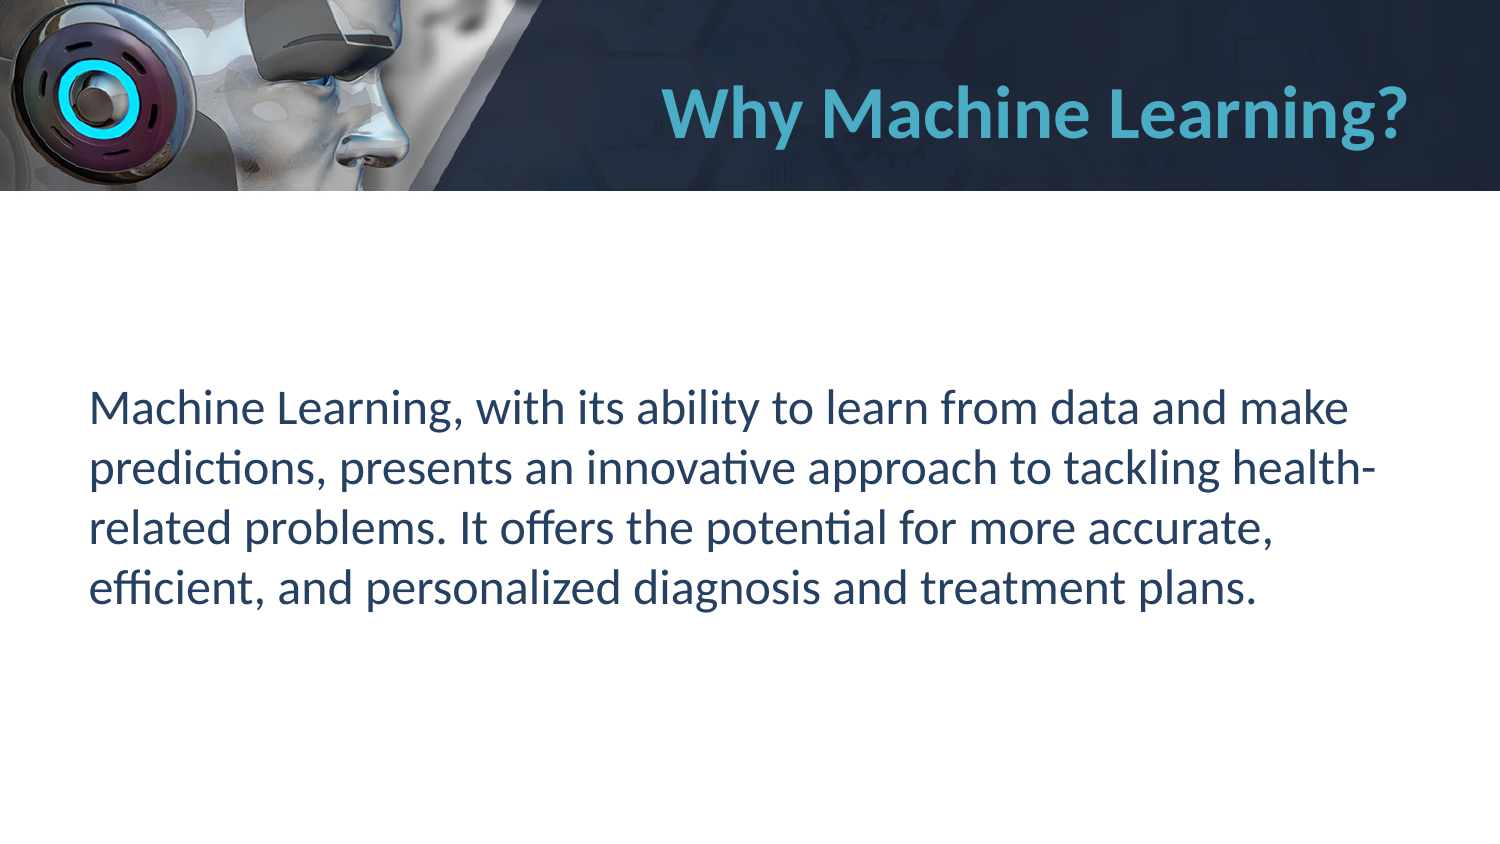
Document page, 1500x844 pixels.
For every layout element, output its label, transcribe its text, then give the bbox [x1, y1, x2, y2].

text_box Machine Learning, with its ability to learn from data and make predictions, presents an innovative approach to tackling health-related problems. It offers the potential for more accurate, efficient, and personalized diagnosis and treatment plans. [73, 346, 1427, 623]
picture [0, 0, 1500, 844]
title Why Machine Learning? [123, 46, 1427, 172]
